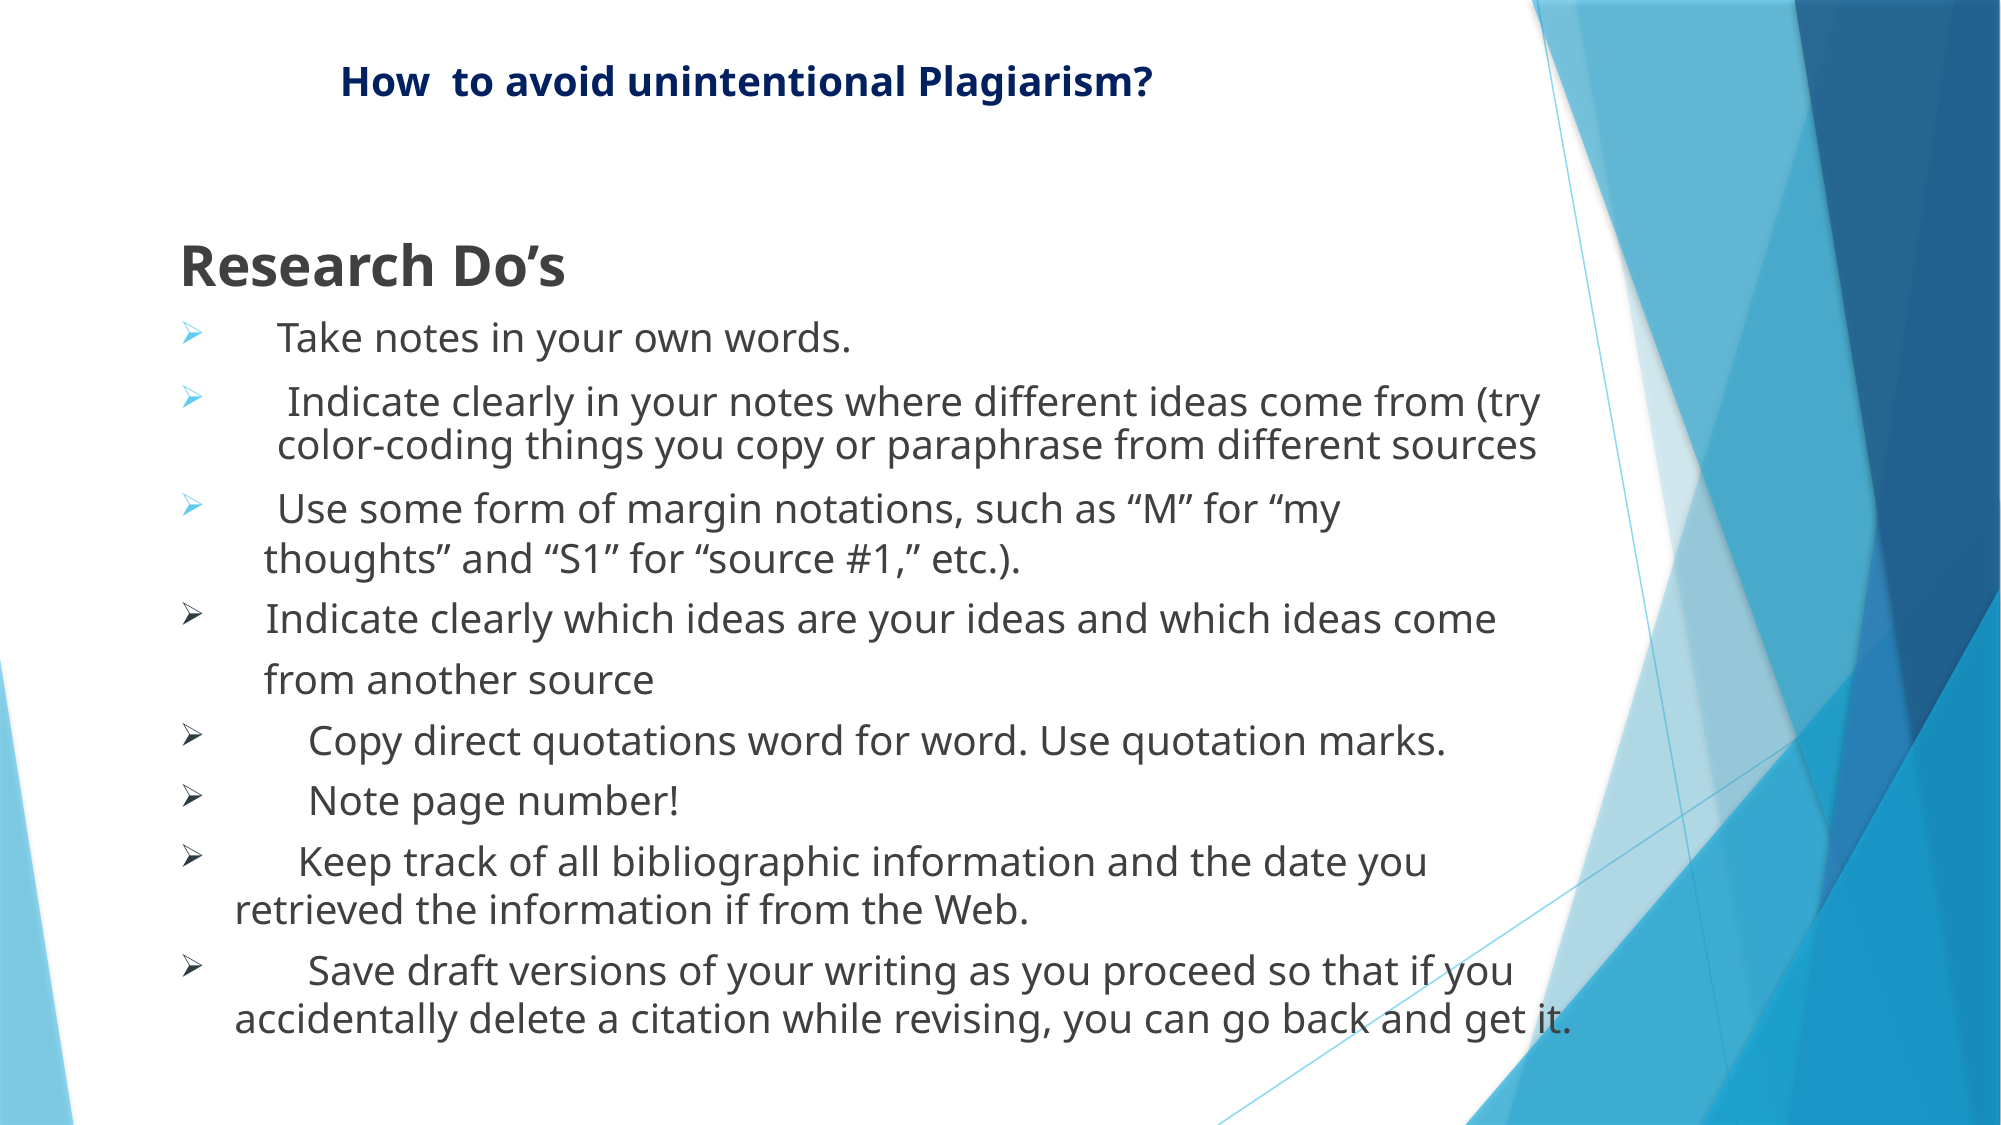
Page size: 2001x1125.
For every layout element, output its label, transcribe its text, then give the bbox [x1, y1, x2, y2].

list Research Do’s Take notes in your own words. Indicate clearly in your notes where different ideas come from (try color-coding things you copy or paraphrase from different sources Use some form of margin notations, such as “M” for “my thoughts” and “S1” for “source #1,” etc.). Indicate clearly which ideas are your ideas and which ideas come from another source Copy direct quotations word for word. Use quotation marks. Note page number! Keep track of all bibliographic information and the date you retrieved the information if from the Web. Save draft versions of your writing as you proceed so that if you accidentally delete a citation while revising, you can go back and get it. [164, 222, 1625, 1063]
title How to avoid unintentional Plagiarism? [324, 0, 1556, 163]
